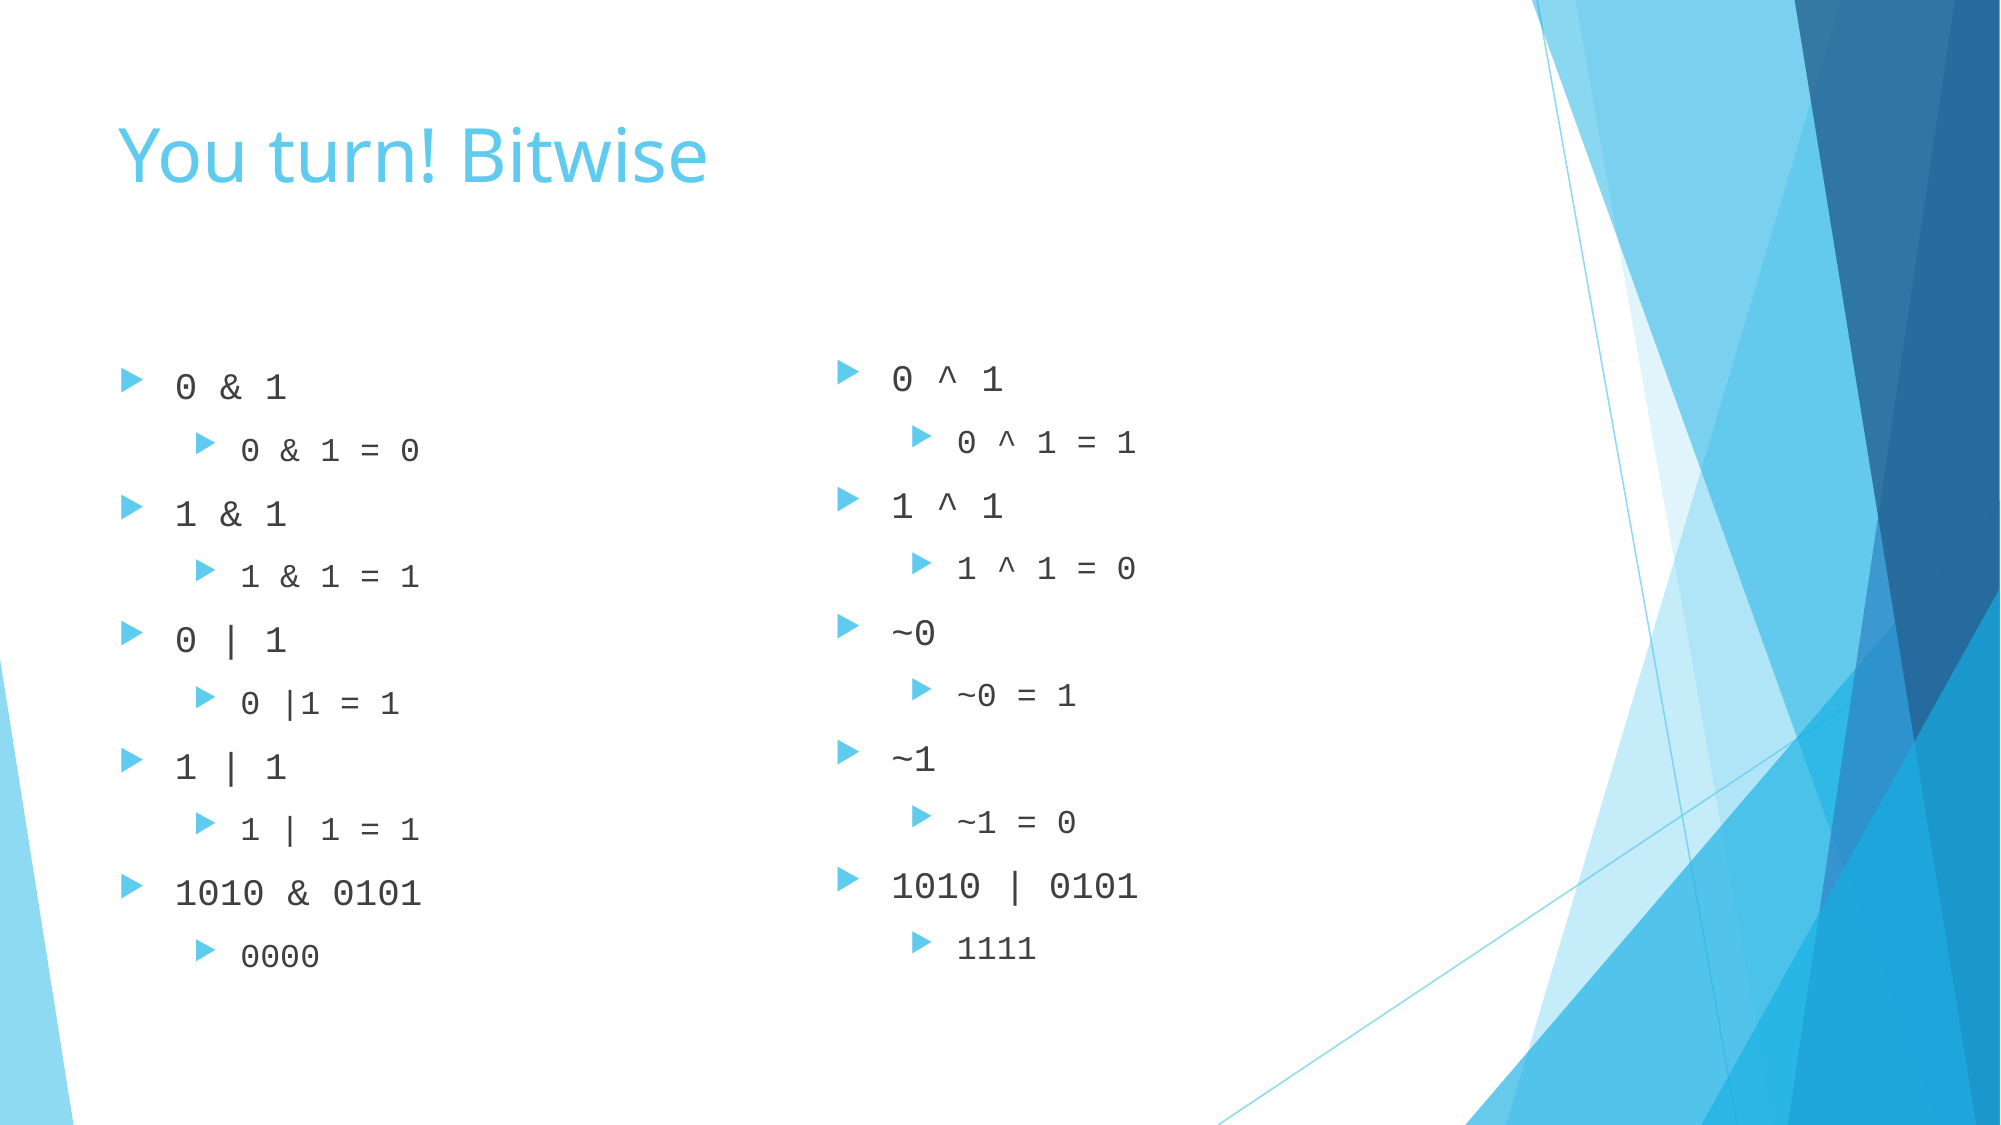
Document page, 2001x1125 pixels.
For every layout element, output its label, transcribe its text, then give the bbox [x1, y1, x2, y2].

text_box 0 ^ 1 0 ^ 1 = 1 1 ^ 1 1 ^ 1 = 0 ~0 ~0 = 1 ~1 ~1 = 0 1010 | 0101 1111 [834, 354, 1522, 991]
title You turn! Bitwise [110, 99, 1522, 318]
list 0 & 1 0 & 1 = 0 1 & 1 1 & 1 = 1 0 | 1 0 |1 = 1 1 | 1 1 | 1 = 1 1010 & 0101 0000 [110, 353, 798, 992]
